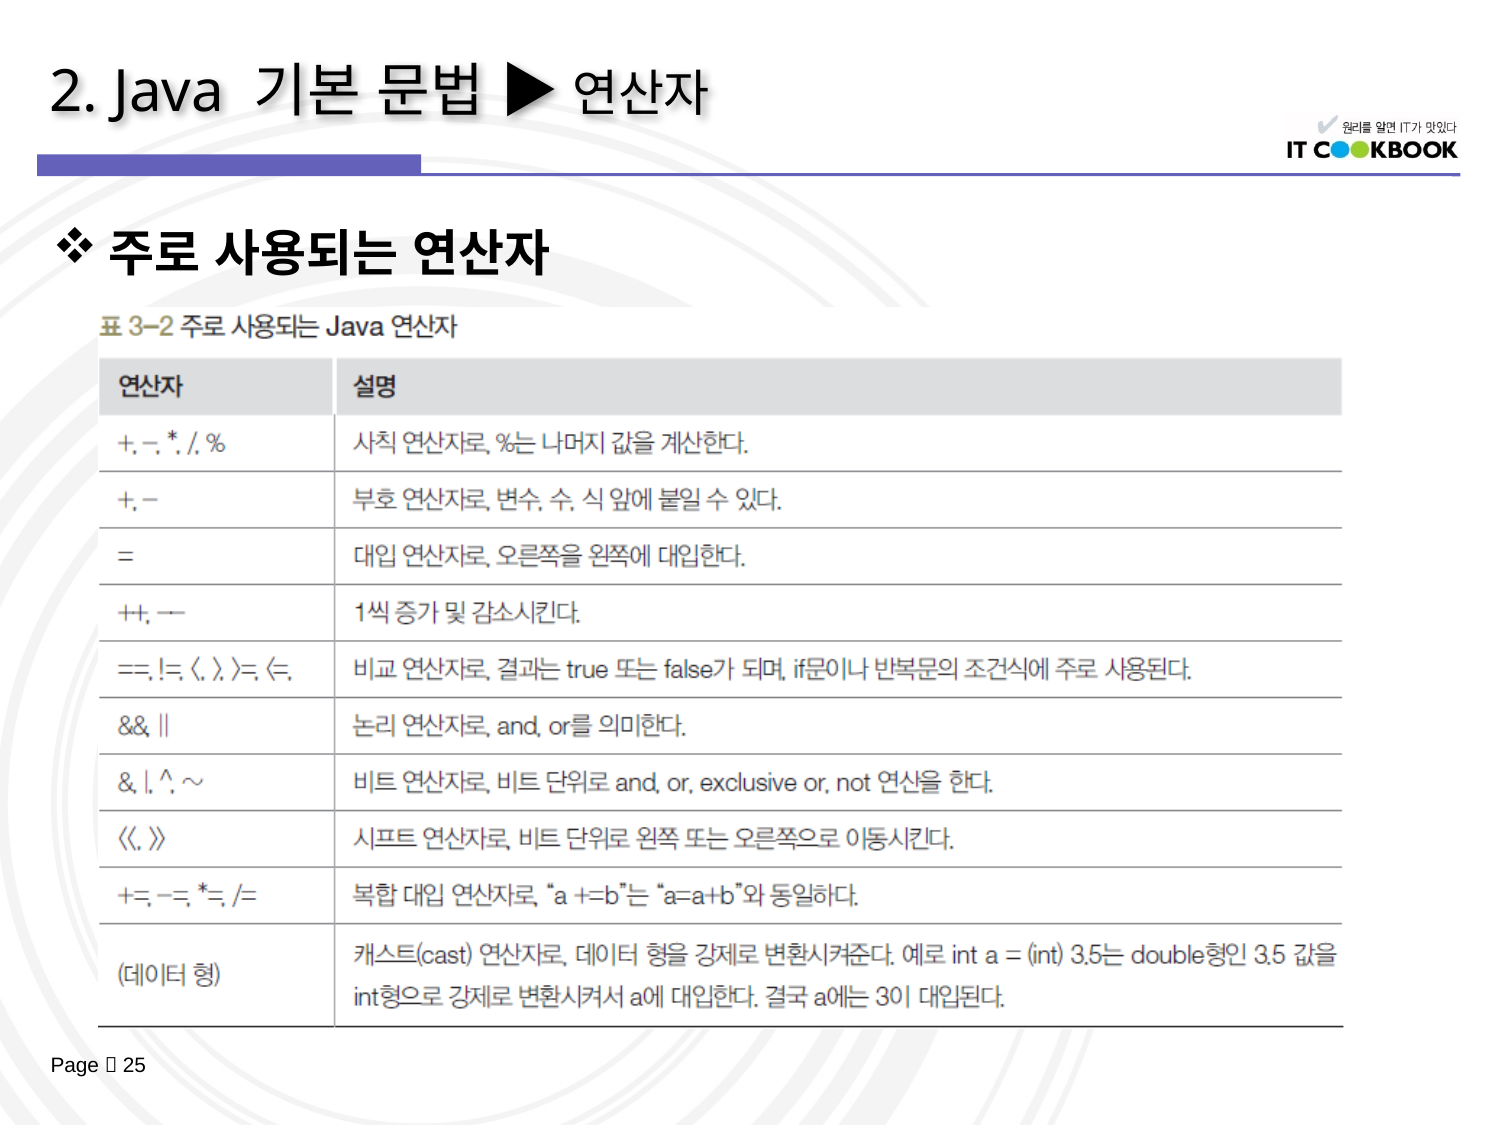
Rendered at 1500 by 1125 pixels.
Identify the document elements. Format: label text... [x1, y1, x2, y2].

picture [0, 35, 1500, 1125]
list 주로 사용되는 연산자 [8, 221, 1480, 1008]
title 2. Java 기본 문법 ▶ 연산자 [48, 53, 1448, 161]
